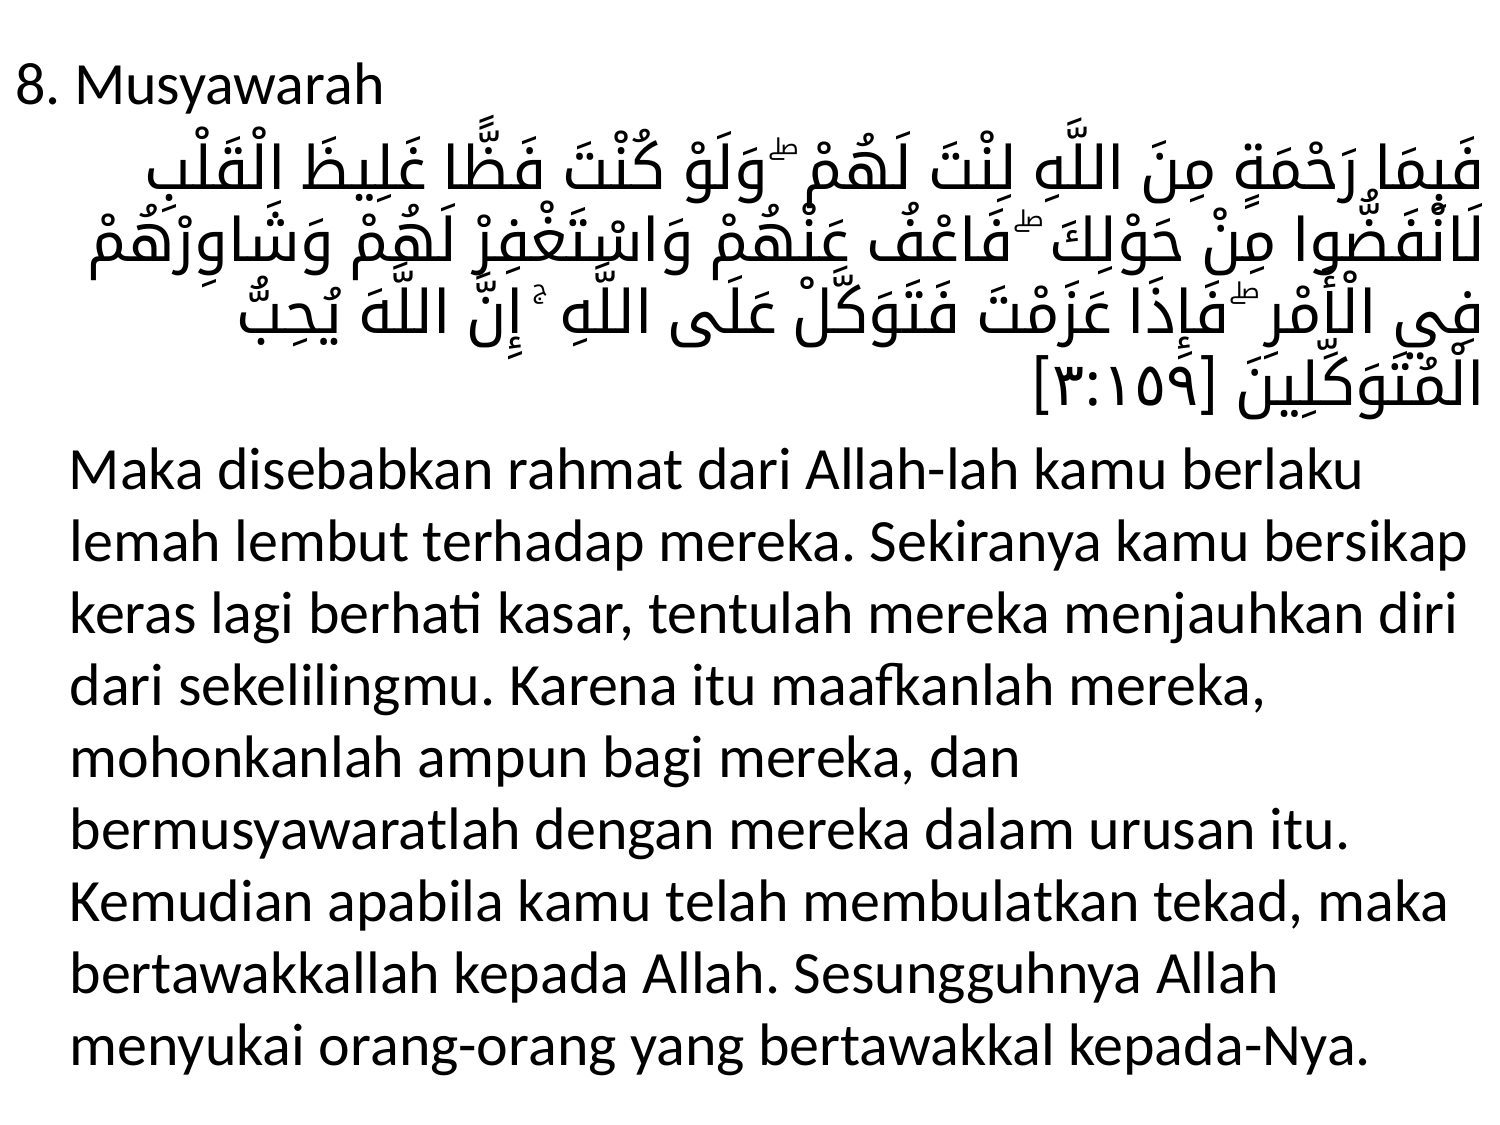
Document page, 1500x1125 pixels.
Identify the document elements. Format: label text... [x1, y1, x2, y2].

list 8. Musyawarah فَبِمَا رَحْمَةٍ مِنَ اللَّهِ لِنْتَ لَهُمْ ۖ وَلَوْ كُنْتَ فَظًّا غَلِيظَ الْقَلْبِ لَانْفَضُّوا مِنْ حَوْلِكَ ۖ فَاعْفُ عَنْهُمْ وَاسْتَغْفِرْ لَهُمْ وَشَاوِرْهُمْ فِي الْأَمْرِ ۖ فَإِذَا عَزَمْتَ فَتَوَكَّلْ عَلَى اللَّهِ ۚ إِنَّ اللَّهَ يُحِبُّ الْمُتَوَكِّلِينَ [٣:١٥٩] Maka disebabkan rahmat dari Allah-lah kamu berlaku lemah lembut terhadap mereka. Sekiranya kamu bersikap keras lagi berhati kasar, tentulah mereka menjauhkan diri dari sekelilingmu. Karena itu maafkanlah mereka, mohonkanlah ampun bagi mereka, dan bermusyawaratlah dengan mereka dalam urusan itu. Kemudian apabila kamu telah membulatkan tekad, maka bertawakkallah kepada Allah. Sesungguhnya Allah menyukai orang-orang yang bertawakkal kepada-Nya. [0, 37, 1500, 1088]
